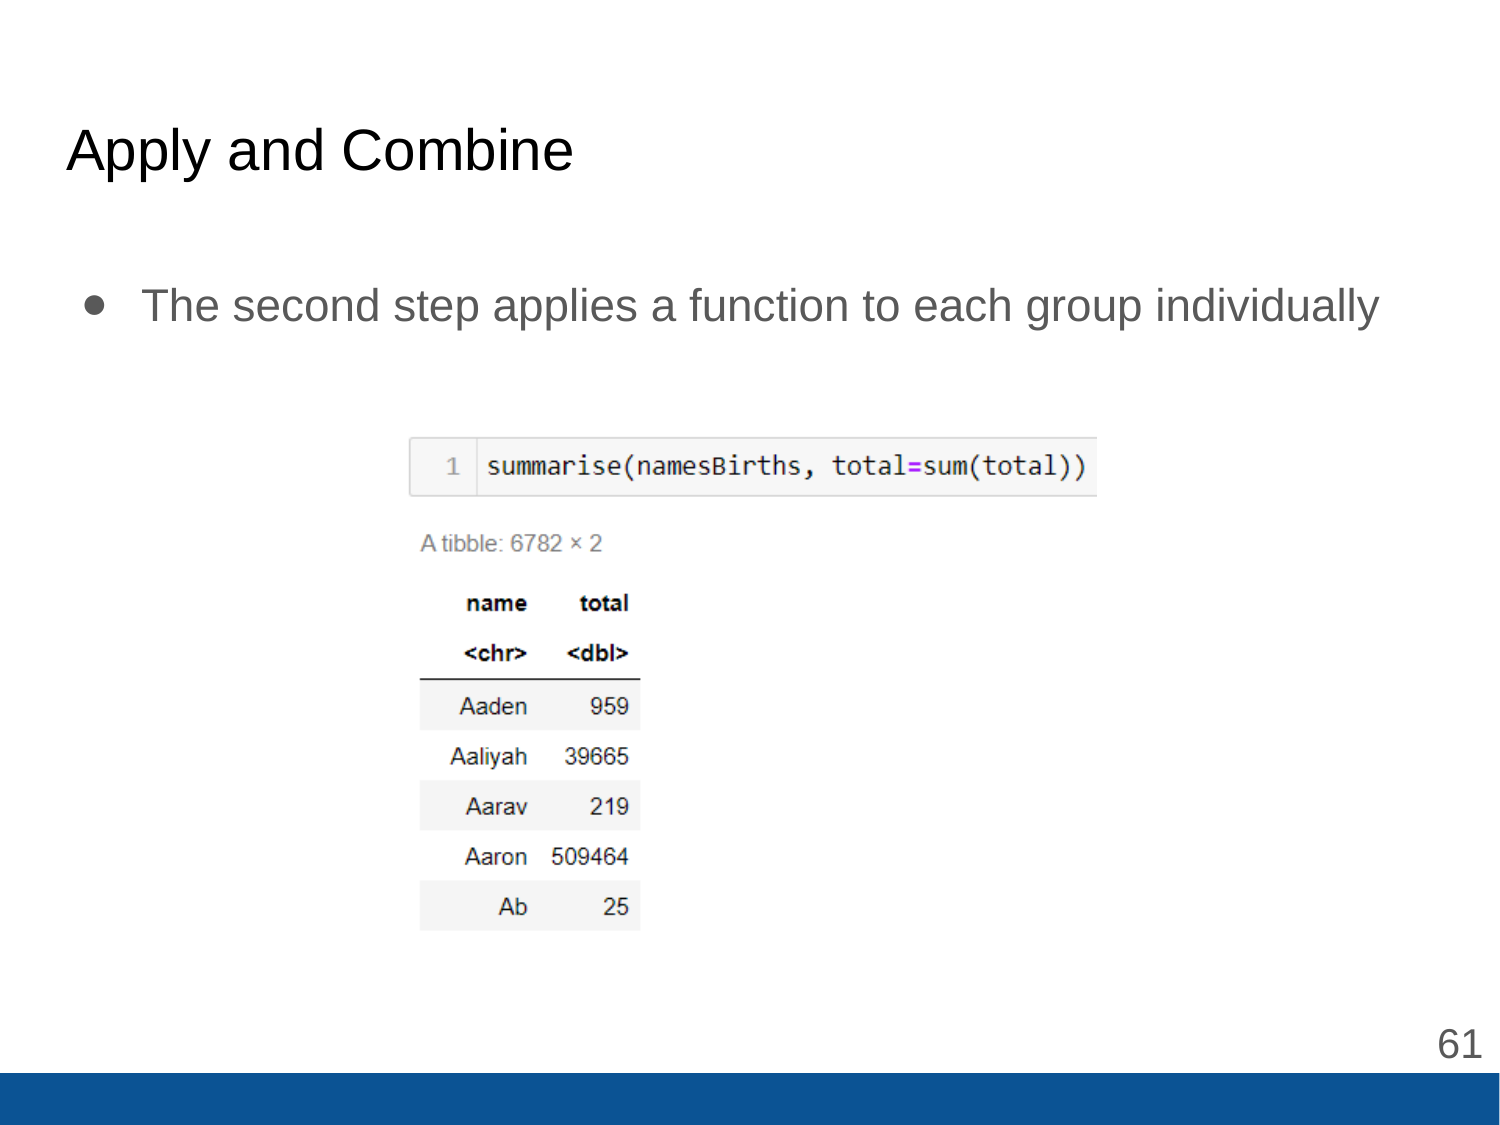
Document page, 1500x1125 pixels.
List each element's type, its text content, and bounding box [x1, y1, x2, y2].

slide_number ‹#› [1402, 999, 1499, 1086]
title Apply and Combine [51, 97, 1449, 223]
list The second step applies a function to each group individually [51, 252, 1449, 1000]
picture [402, 428, 1098, 934]
